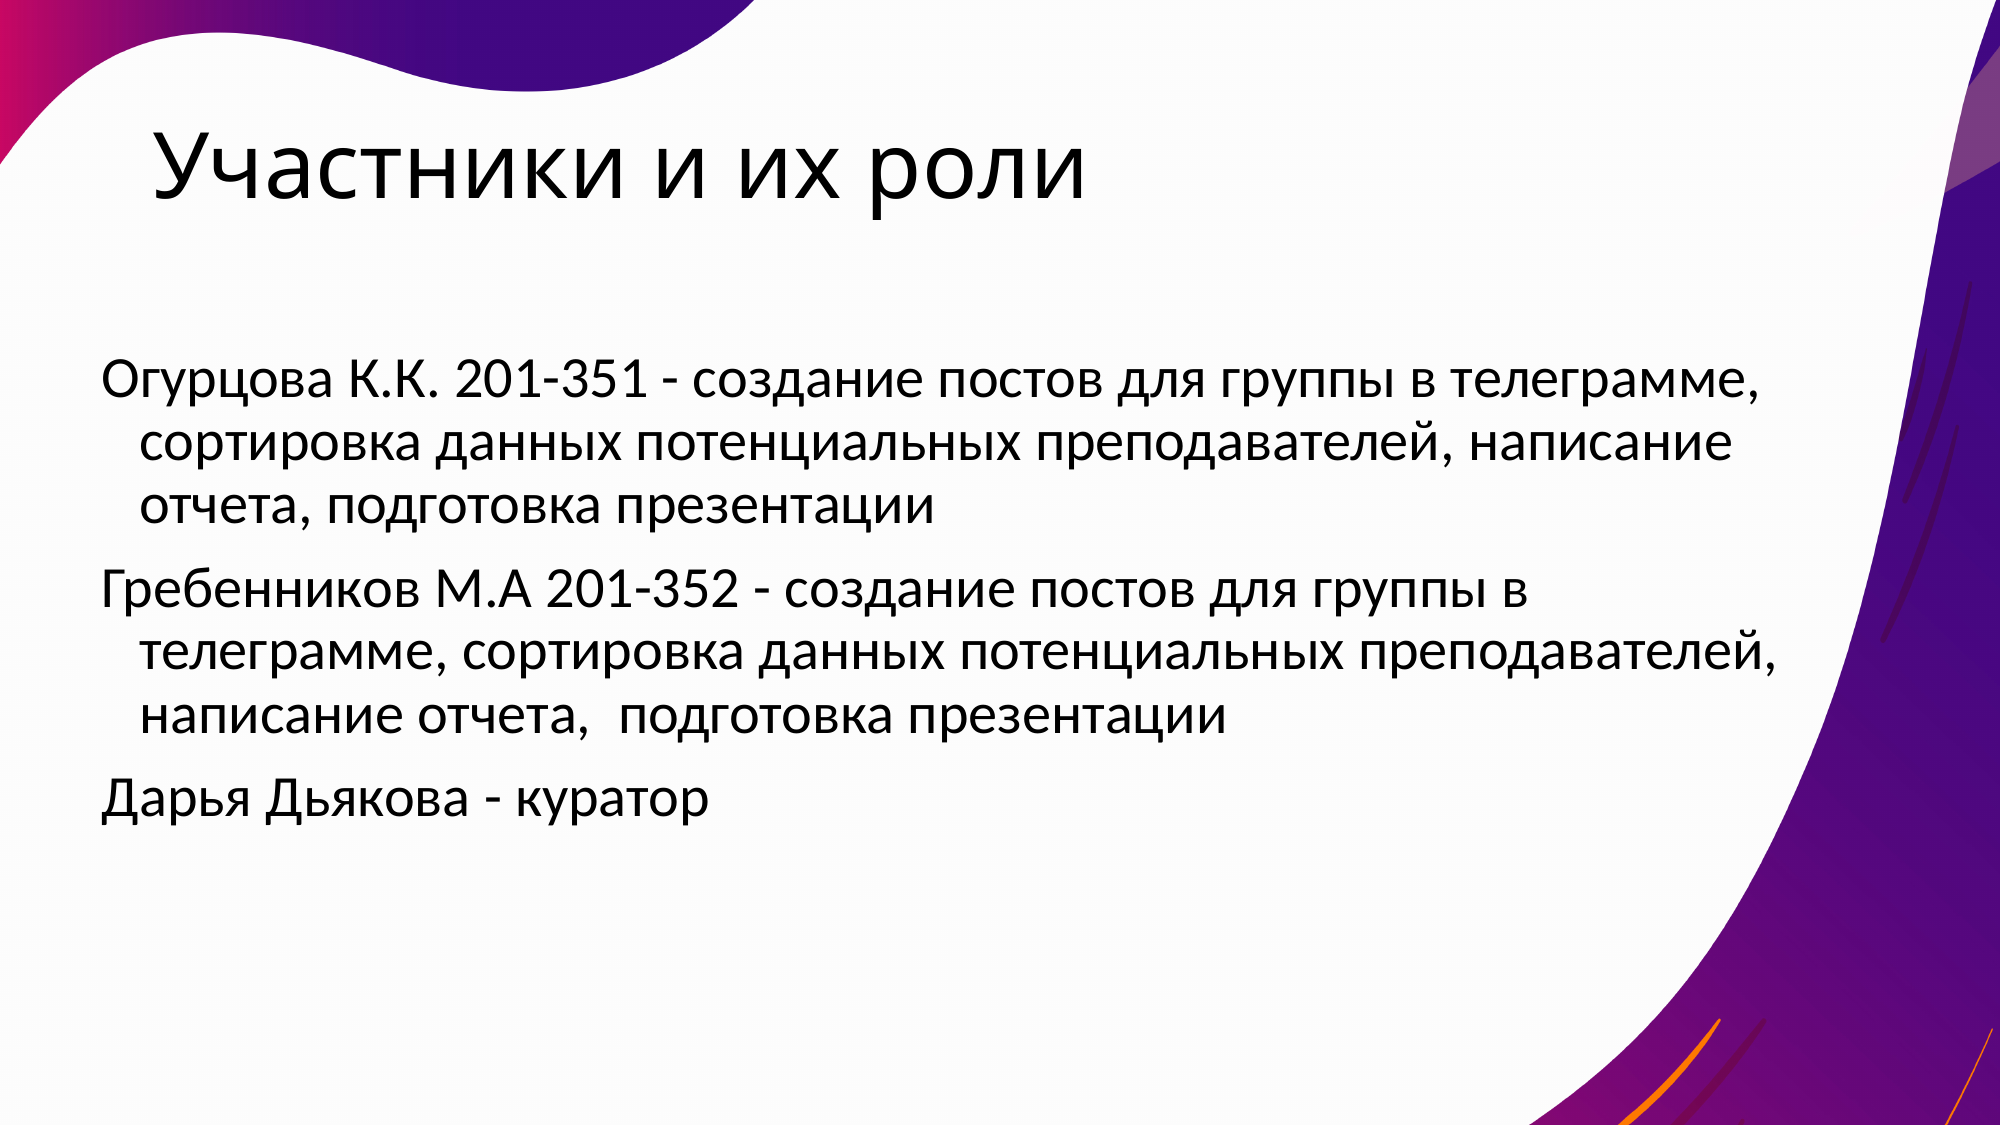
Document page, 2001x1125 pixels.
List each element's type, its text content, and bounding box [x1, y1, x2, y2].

list Огурцова К.К. 201-351 - создание постов для группы в телеграмме, сортировка данных потенциальных преподавателей, написание отчета, подготовка презентации Гребенников М.А 201-352 - создание постов для группы в телеграмме, сортировка данных потенциальных преподавателей, написание отчета, подготовка презентации Дарья Дьякова - куратор [86, 339, 1812, 1054]
title Участники и их роли [137, 59, 1863, 278]
picture [0, 0, 2000, 1125]
